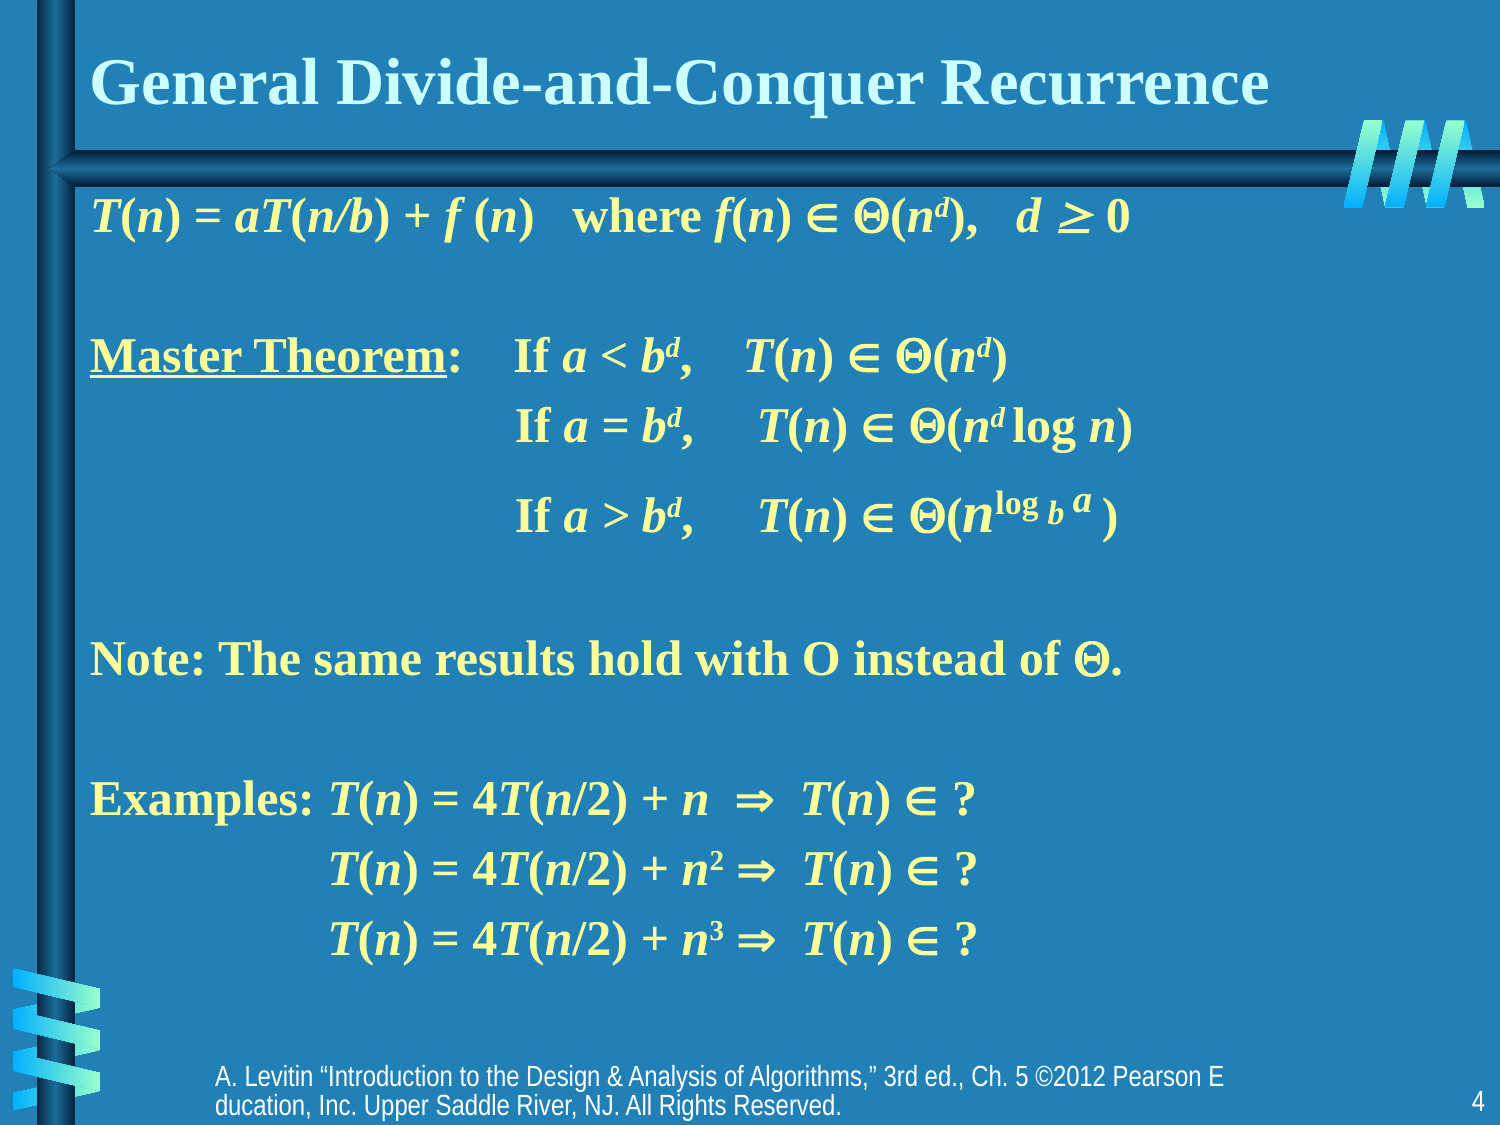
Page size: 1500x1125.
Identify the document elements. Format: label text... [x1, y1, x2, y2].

slide_number 4 [1187, 1075, 1500, 1125]
text_box General Divide-and-Conquer Recurrence [74, 37, 1320, 125]
footer A. Levitin “Introduction to the Design & Analysis of Algorithms,” 3rd ed., Ch. 5 ©2012 Pearson Education, Inc. Upper Saddle River, NJ. All Rights Reserved. [199, 1075, 1187, 1101]
text_box T(n) = aT(n/b) + f (n) where f(n)  (nd), d  0 Master Theorem: If a < bd, T(n)  (nd) If a = bd, T(n)  (nd log n) If a > bd, T(n)  (nlog b a ) Note: The same results hold with O instead of . Examples: T(n) = 4T(n/2) + n  T(n)  ? T(n) = 4T(n/2) + n2  T(n)  ? T(n) = 4T(n/2) + n3  T(n)  ? [74, 174, 1500, 1075]
